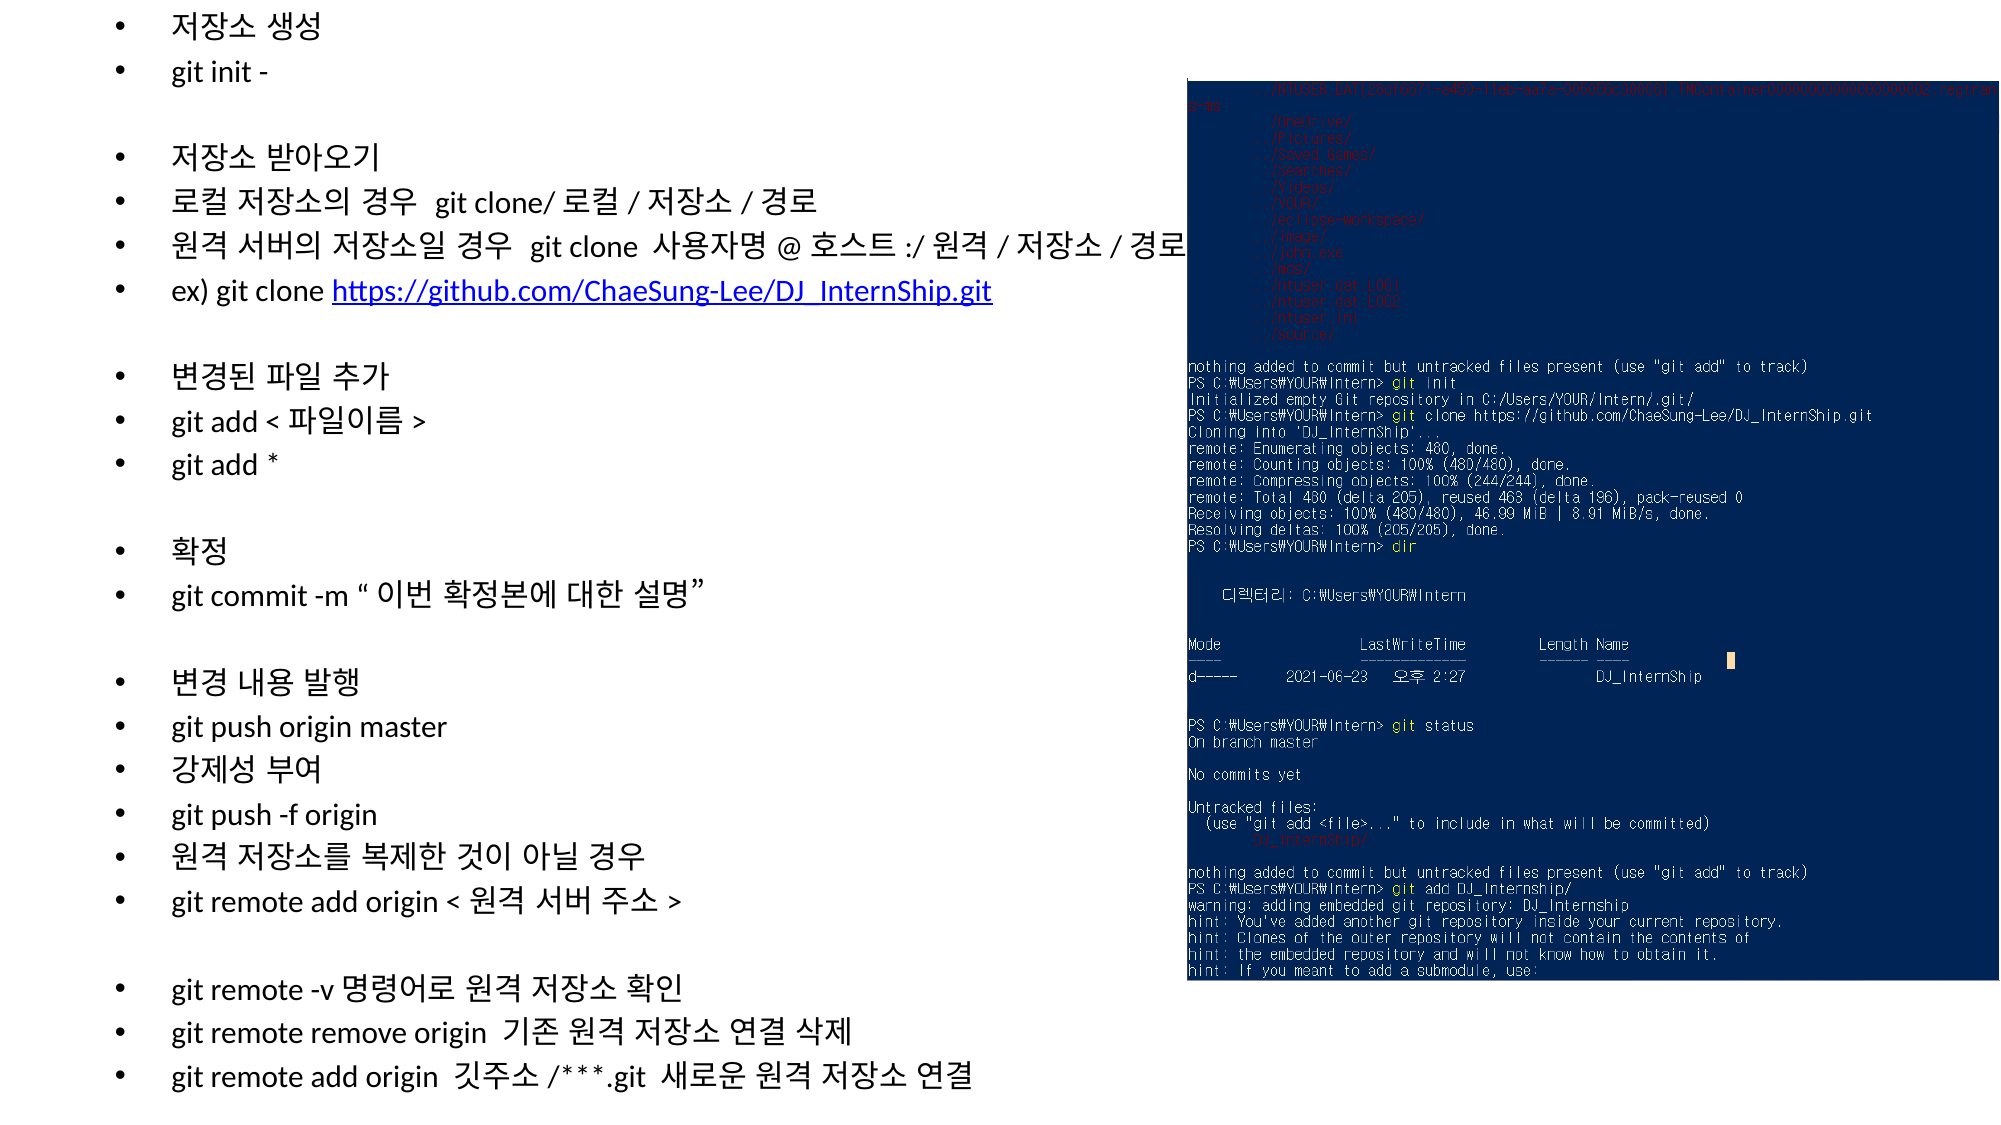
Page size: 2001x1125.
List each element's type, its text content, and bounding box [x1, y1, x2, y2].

list 저장소 생성 git init - 저장소 받아오기 로컬 저장소의 경우 git clone/로컬/저장소/경로 원격 서버의 저장소일 경우 git clone 사용자명@호스트:/원격/저장소/경로 ex) git clone https://github.com/ChaeSung-Lee/DJ_InternShip.git 변경된 파일 추가 git add <파일이름> git add * 확정 git commit -m “이번 확정본에 대한 설명” 변경 내용 발행 git push origin master 강제성 부여 git push -f origin 원격 저장소를 복제한 것이 아닐 경우 git remote add origin <원격 서버 주소> git remote -v명령어로 원격 저장소 확인 git remote remove origin 기존 원격 저장소 연결 삭제 git remote add origin 깃주소/***.git 새로운 원격 저장소 연결 [99, 0, 1900, 1125]
picture [1186, 77, 2000, 981]
